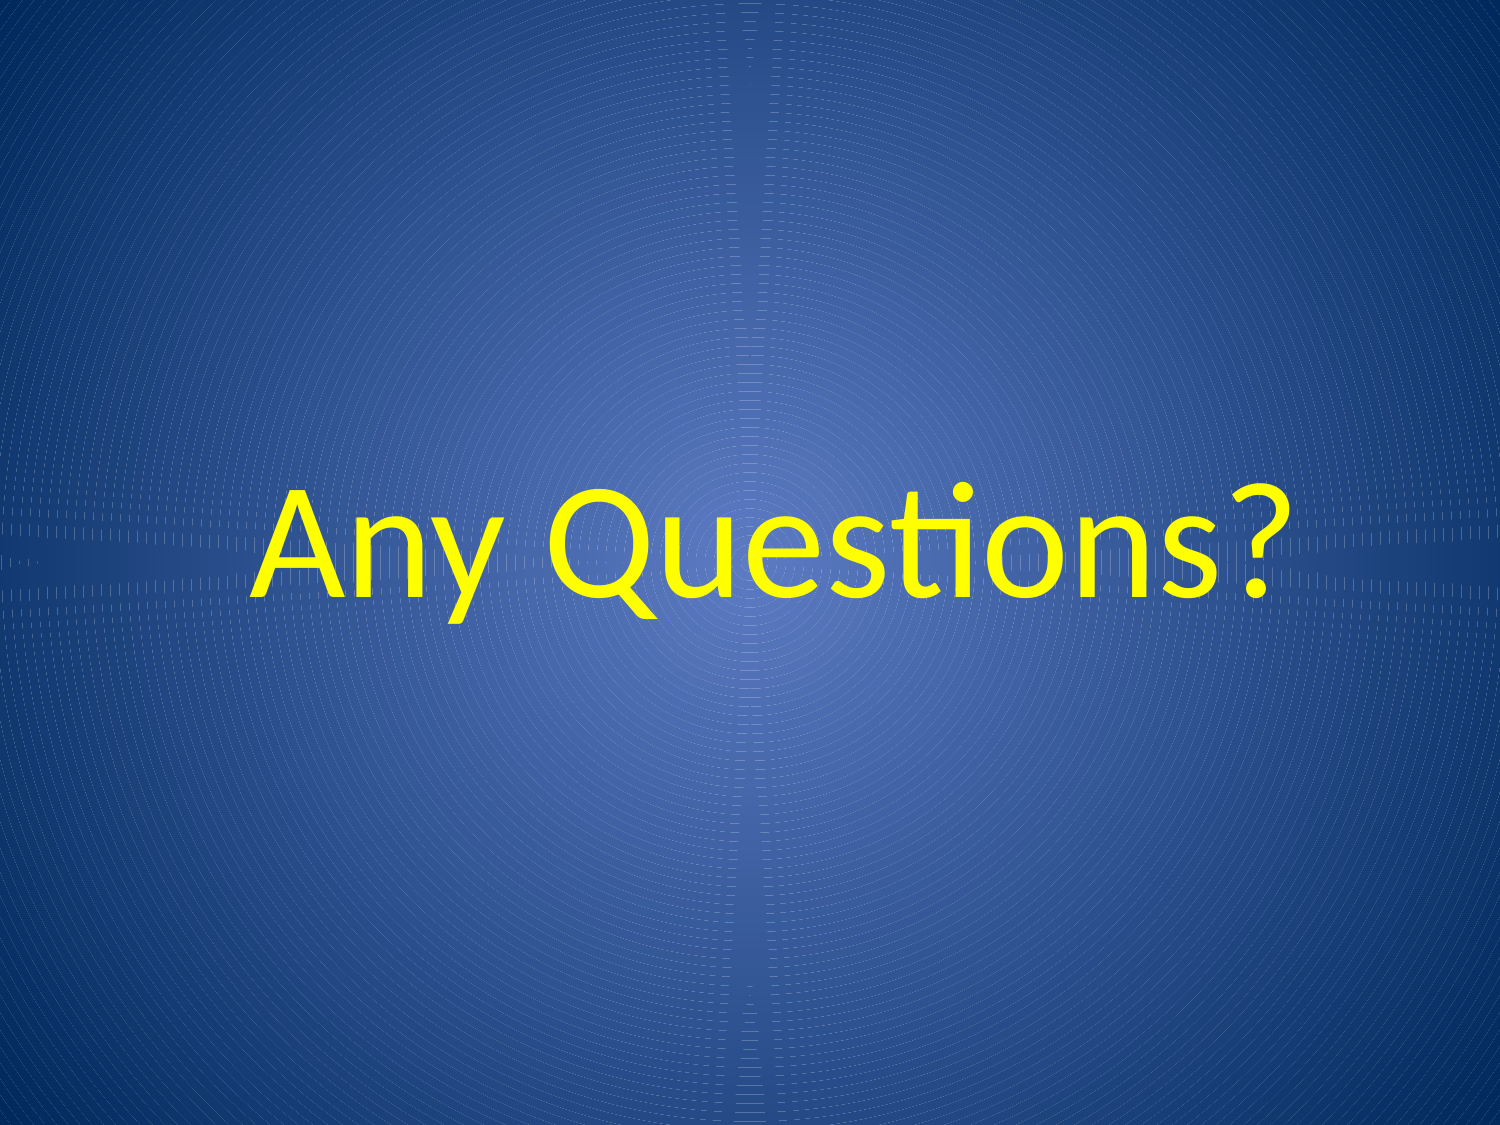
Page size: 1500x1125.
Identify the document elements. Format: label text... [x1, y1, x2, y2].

title Any Questions? [99, 437, 1450, 625]
